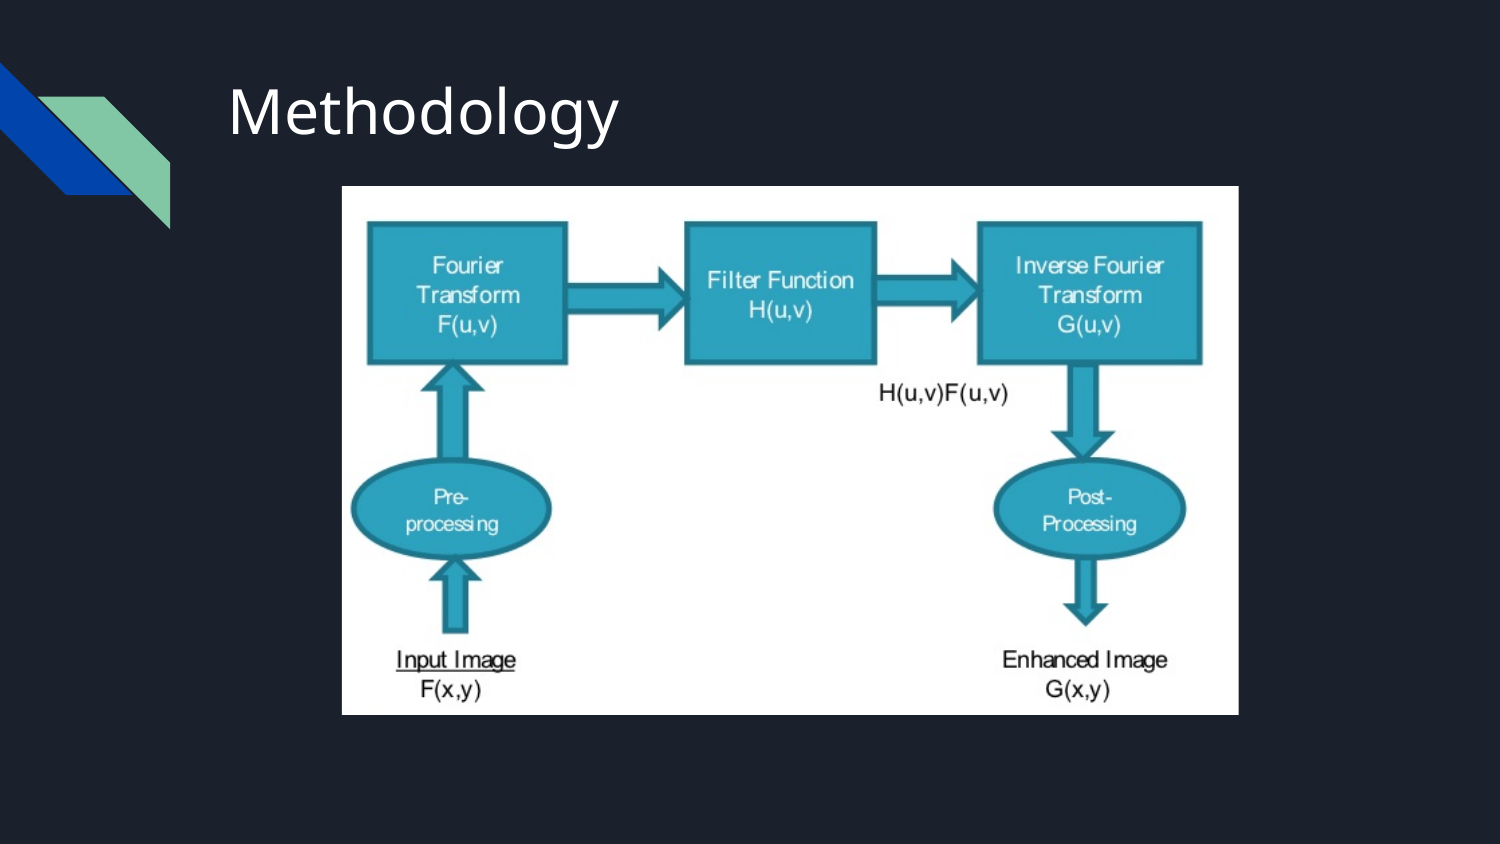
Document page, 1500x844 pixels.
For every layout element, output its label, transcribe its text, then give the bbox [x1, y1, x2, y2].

title Methodology [212, 45, 1368, 196]
picture [341, 185, 1239, 715]
